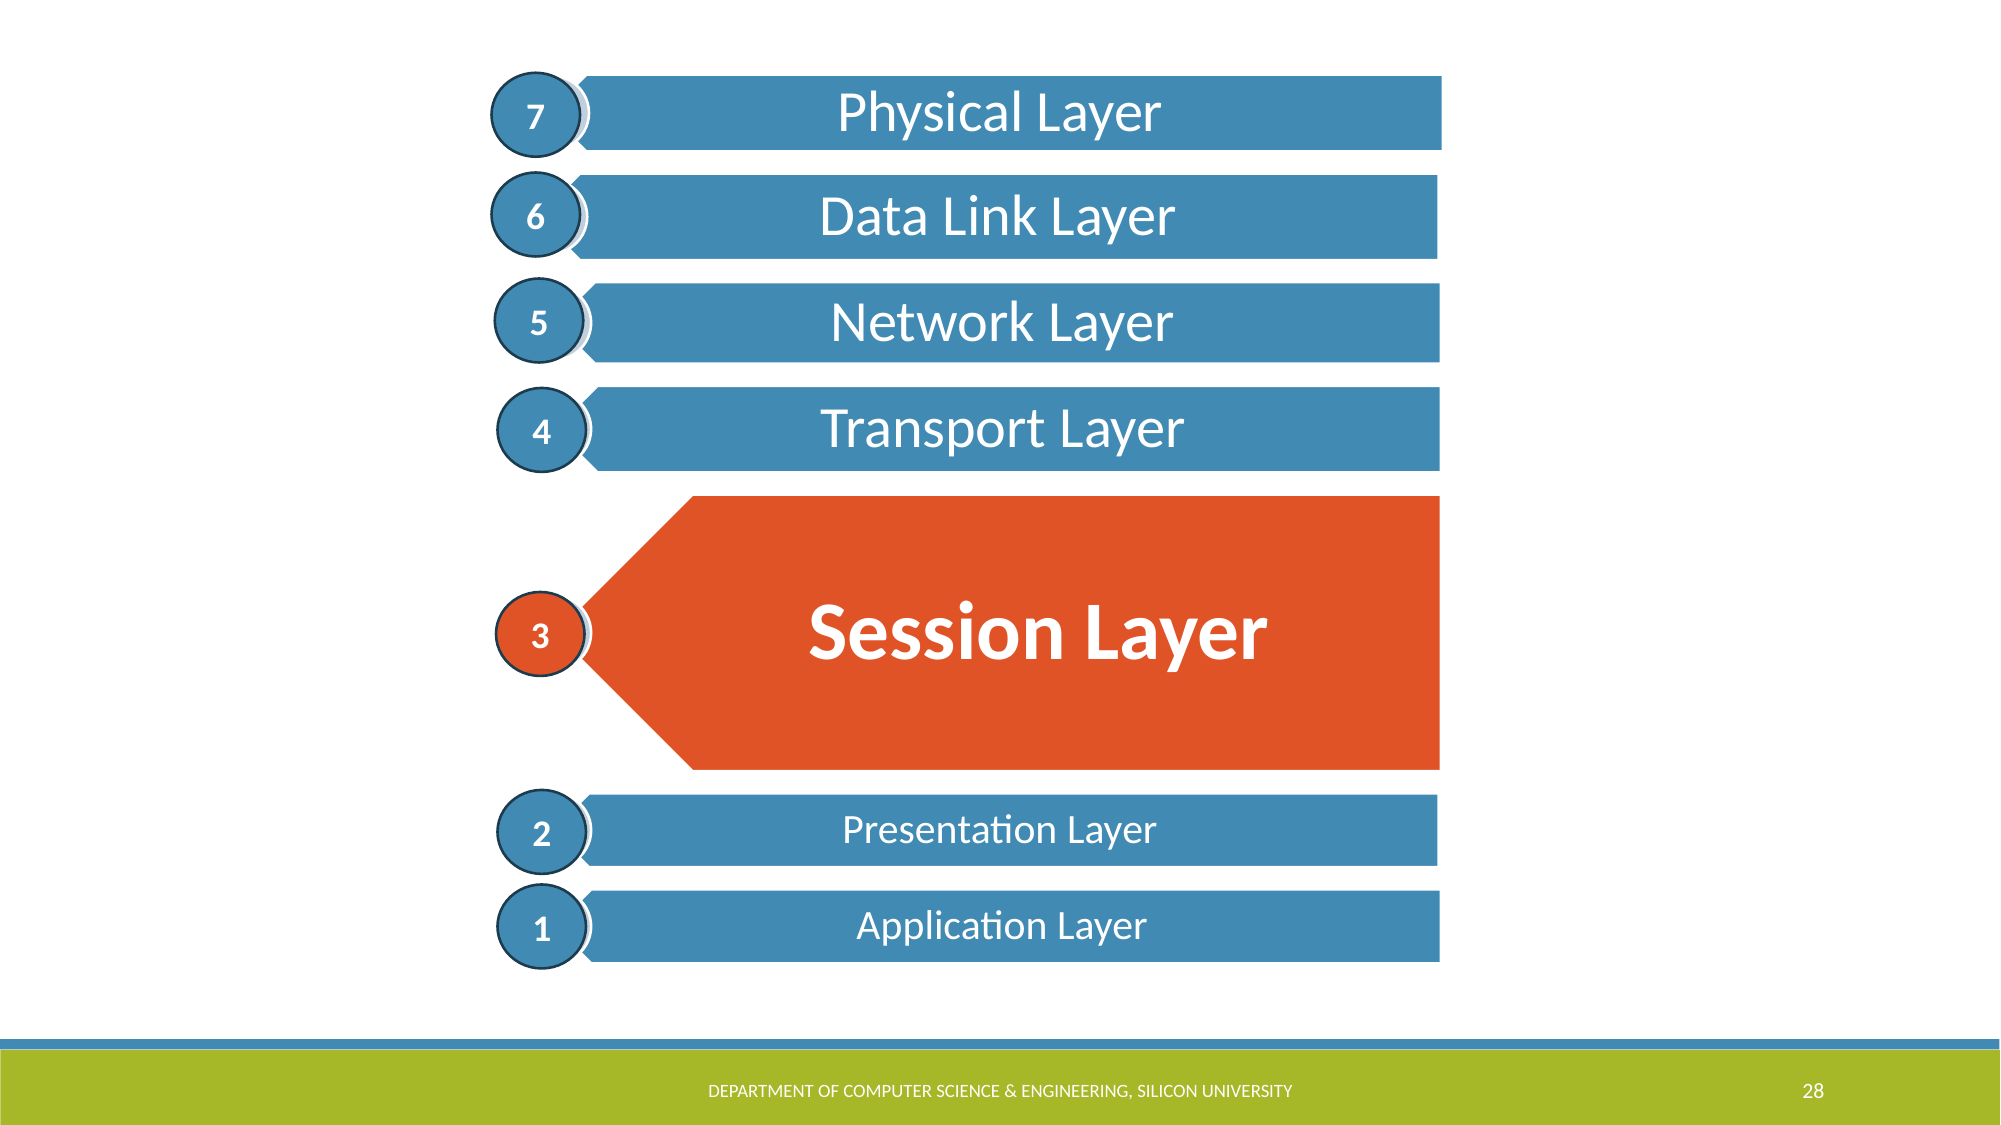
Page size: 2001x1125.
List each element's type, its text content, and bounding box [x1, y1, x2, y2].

slide_number 28 [1624, 1059, 1840, 1120]
footer Department of Computer Science & Engineering, Silicon University [604, 1059, 1396, 1120]
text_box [311, 72, 1647, 969]
